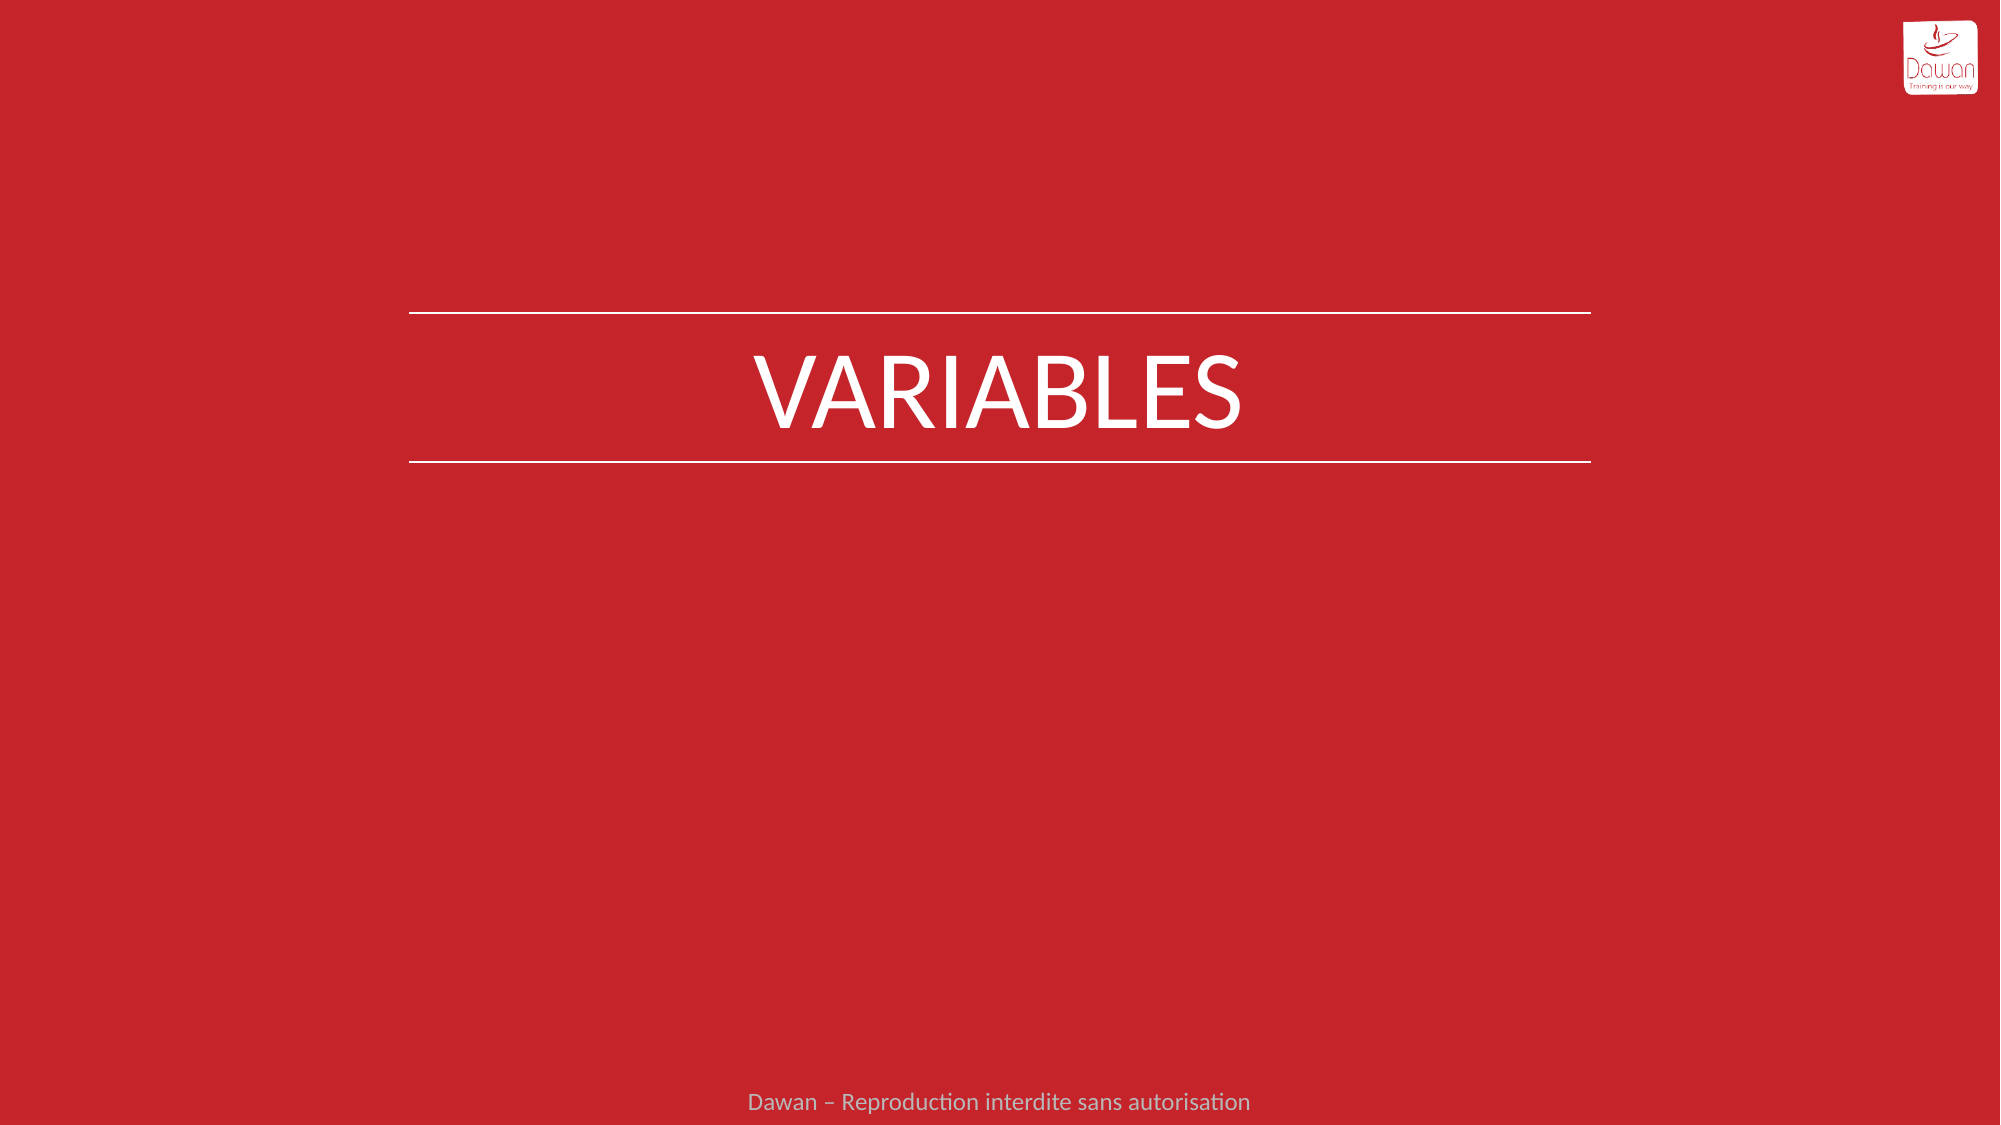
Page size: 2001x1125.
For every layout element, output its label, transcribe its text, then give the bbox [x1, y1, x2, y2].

footer Dawan – Reproduction interdite sans autorisation [662, 1080, 1338, 1121]
picture [1903, 20, 1978, 95]
title Variables [0, 312, 1999, 461]
